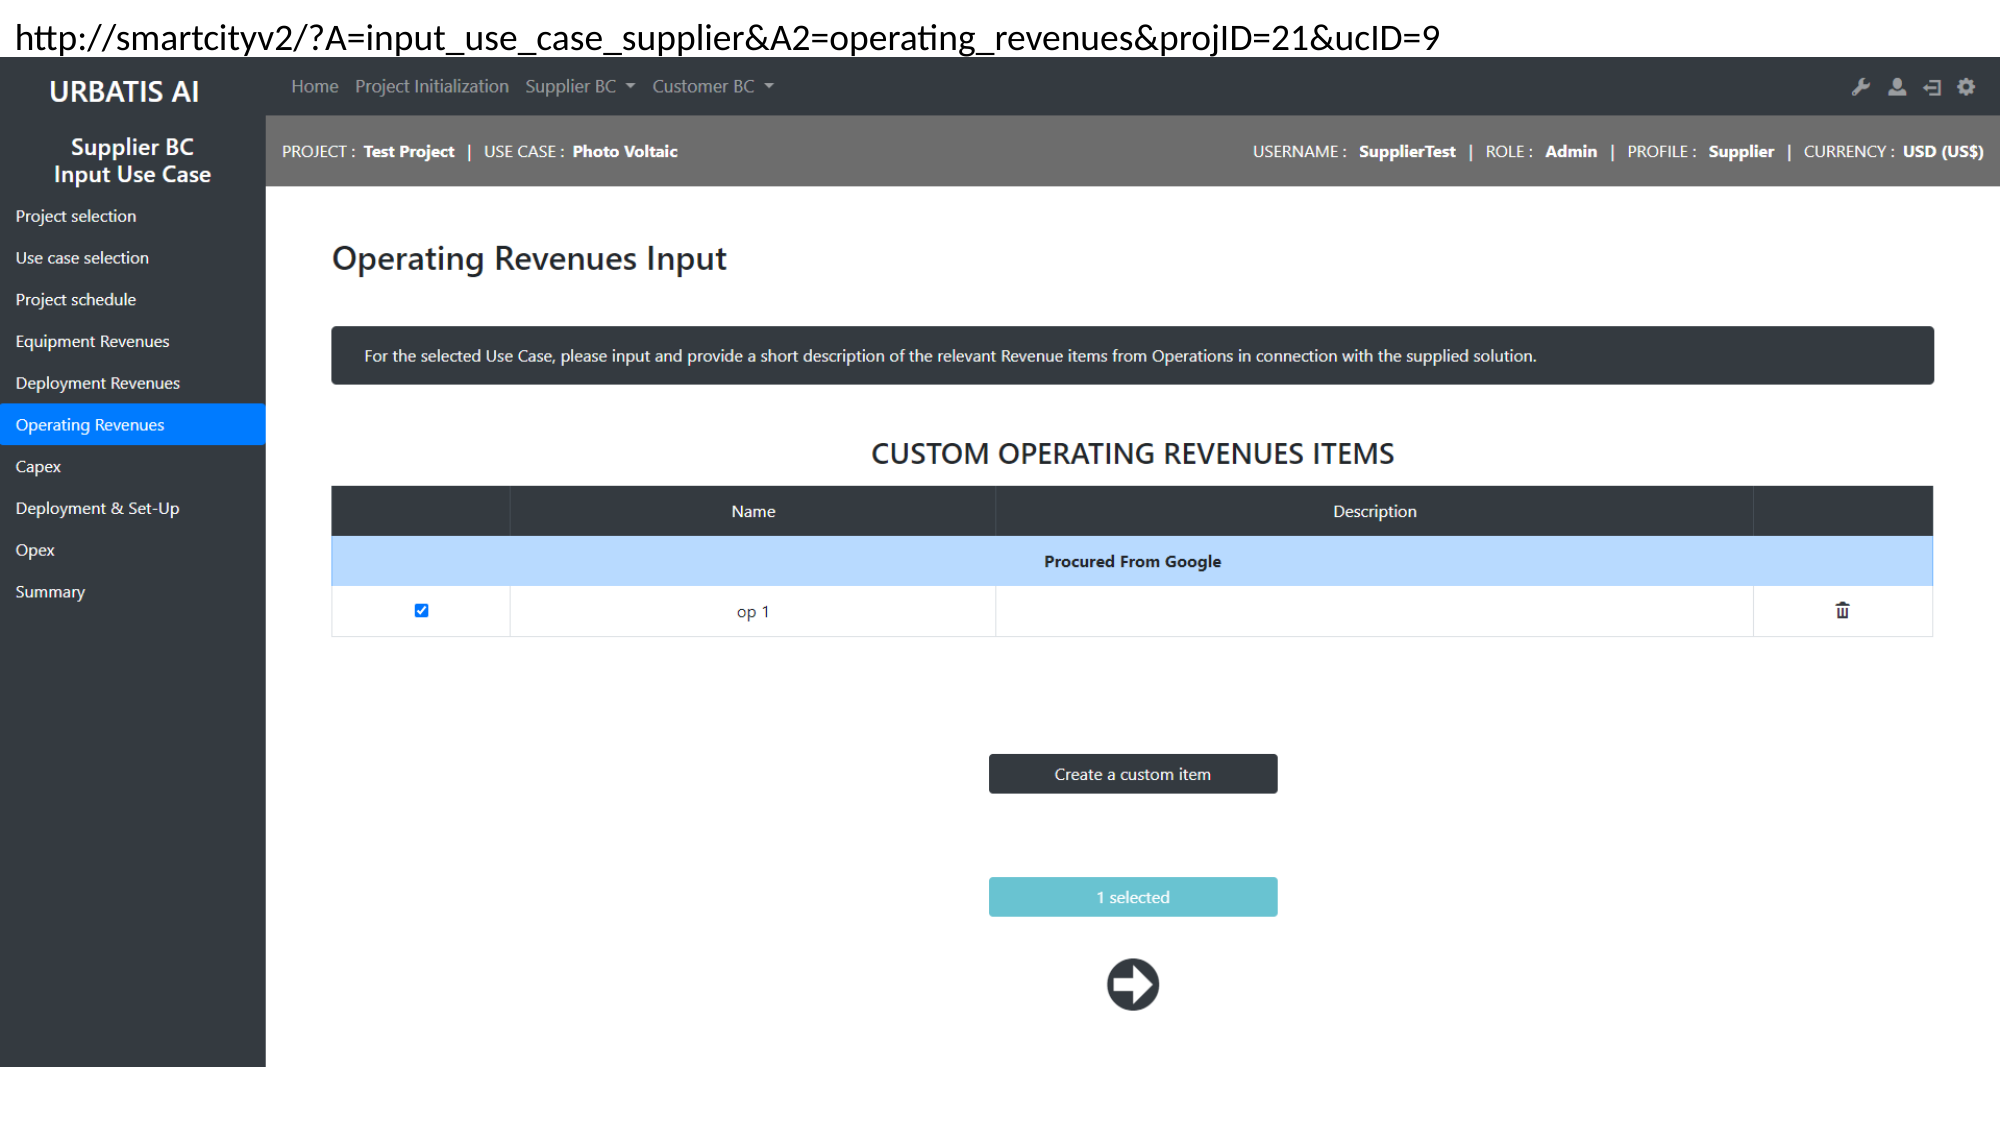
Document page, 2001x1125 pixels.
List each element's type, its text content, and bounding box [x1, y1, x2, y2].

picture [0, 57, 2000, 1067]
text_box http://smartcityv2/?A=input_use_case_supplier&A2=operating_revenues&projID=21&ucID=9 [0, 5, 1754, 58]
